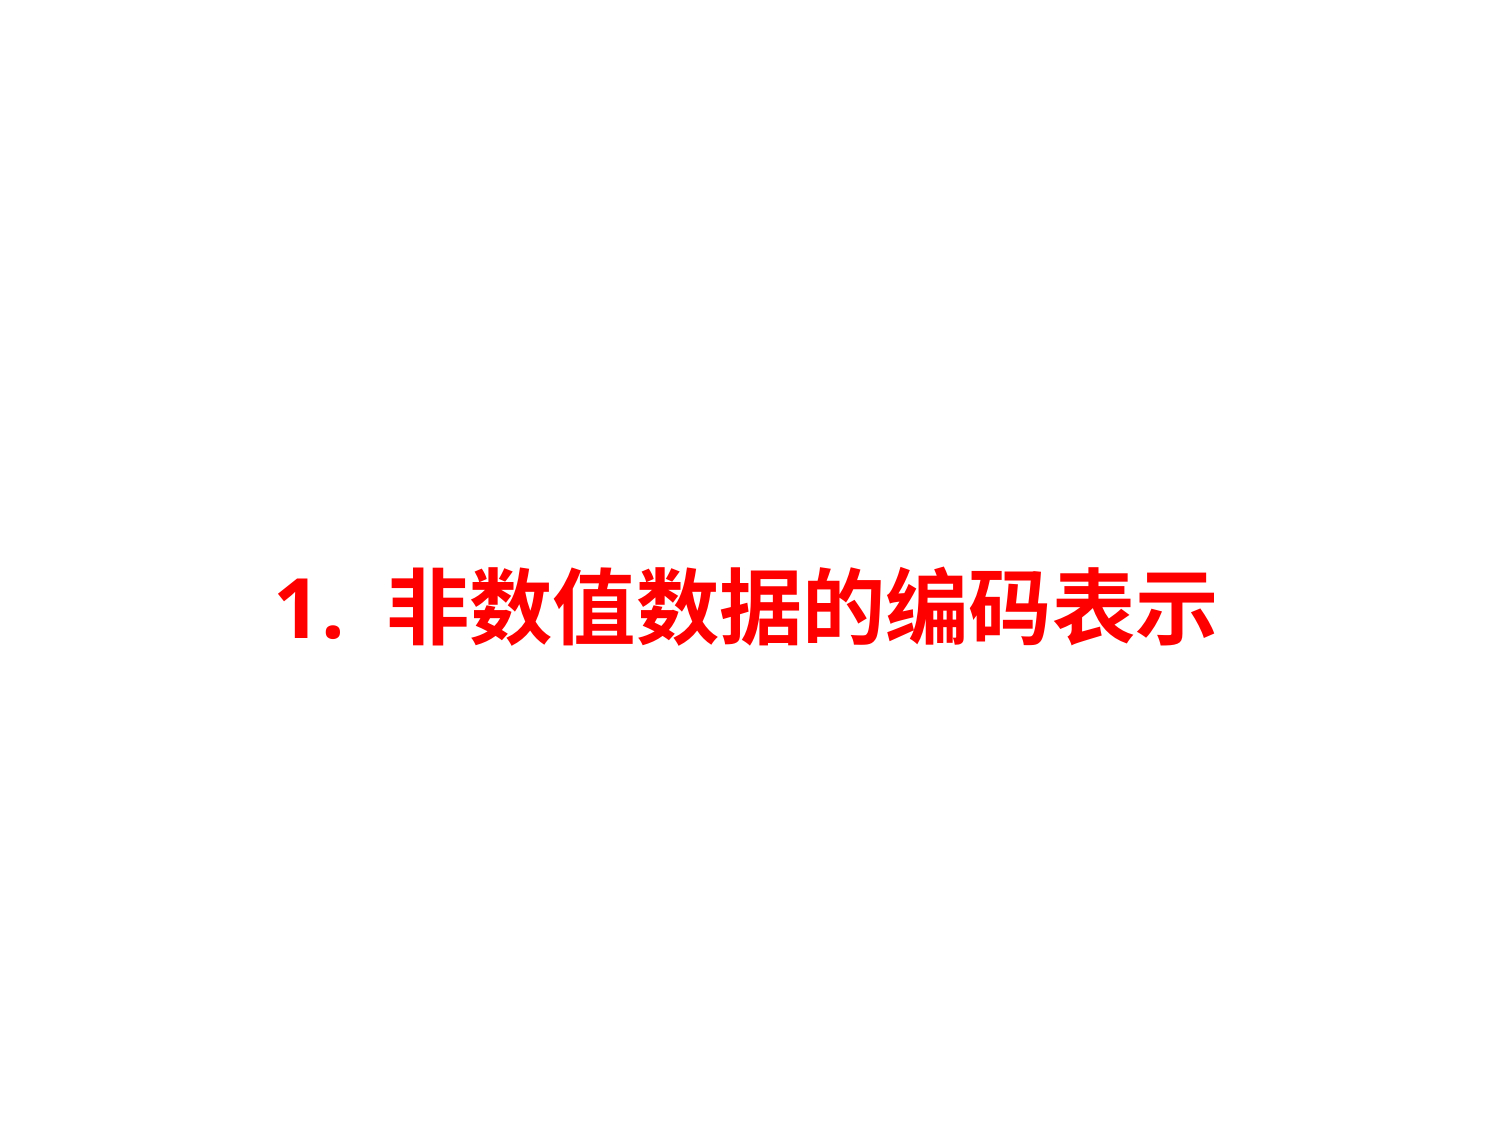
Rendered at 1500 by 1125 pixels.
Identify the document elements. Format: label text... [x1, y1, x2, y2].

title 1. 非数值数据的编码表示 [77, 33, 1415, 1014]
